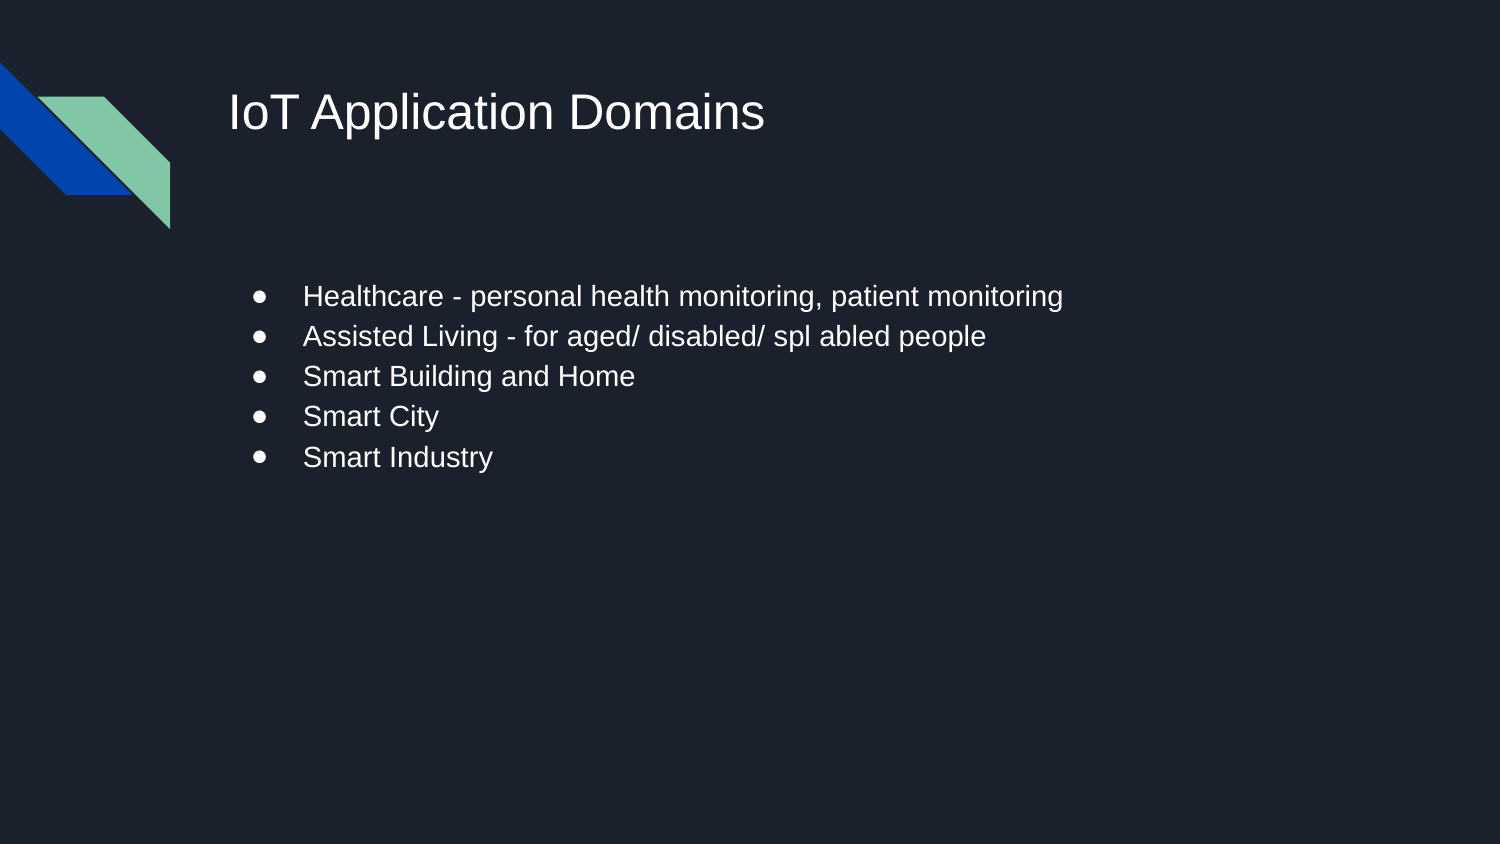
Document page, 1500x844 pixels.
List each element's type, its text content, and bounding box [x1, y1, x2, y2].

title IoT Application Domains [212, 64, 1368, 215]
list Healthcare - personal health monitoring, patient monitoring Assisted Living - for aged/ disabled/ spl abled people Smart Building and Home Smart City Smart Industry [212, 257, 1368, 735]
